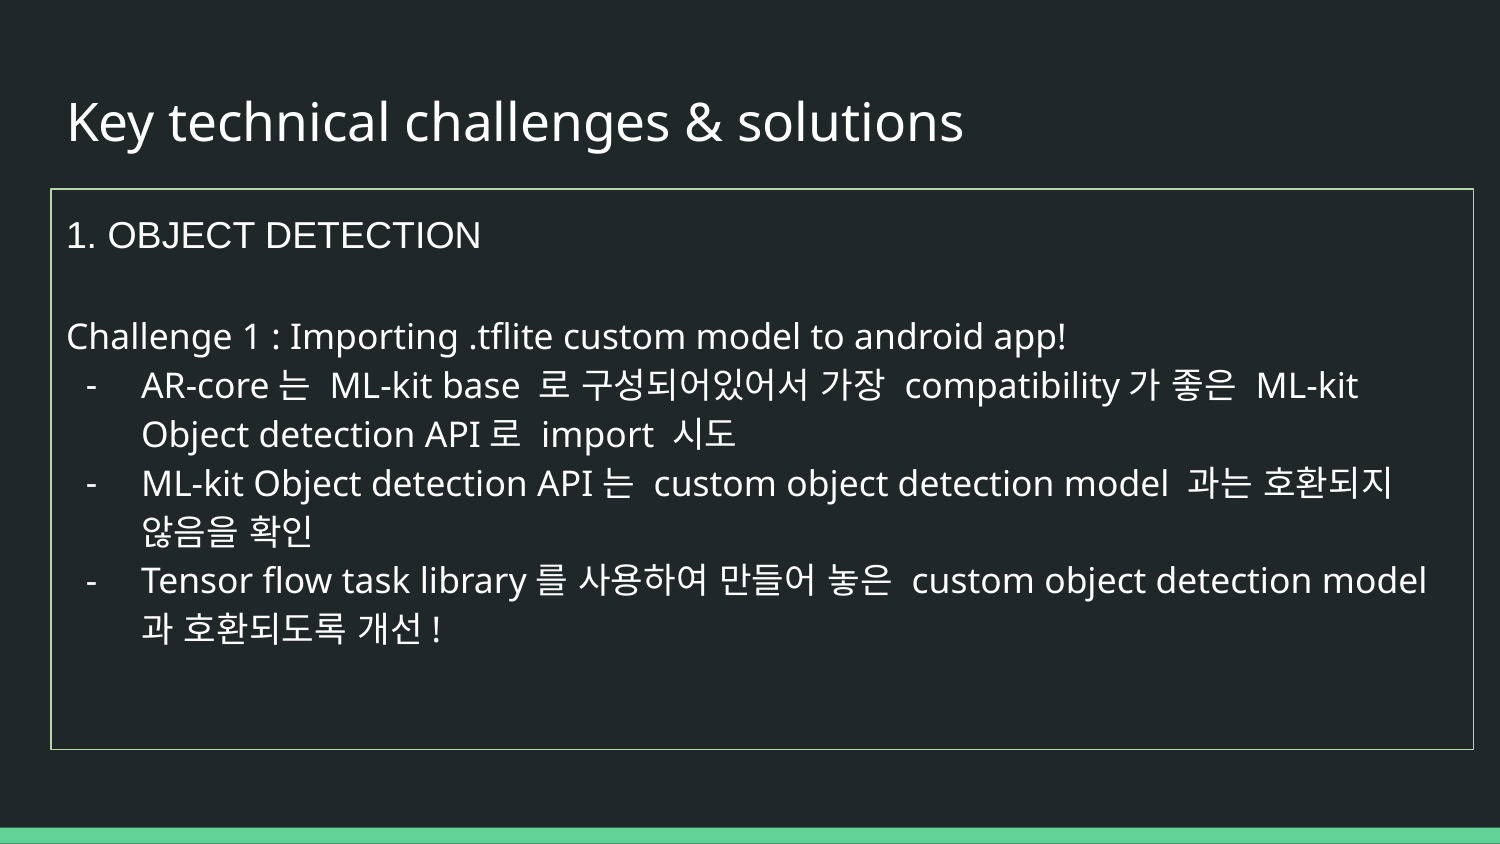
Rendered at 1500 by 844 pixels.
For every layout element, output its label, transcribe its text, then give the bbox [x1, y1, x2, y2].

title Key technical challenges & solutions [51, 72, 1449, 167]
list 1. OBJECT DETECTION Challenge 1 : Importing .tflite custom model to android app! AR-core는 ML-kit base 로 구성되어있어서 가장 compatibility가 좋은 ML-kit Object detection API로 import 시도 ML-kit Object detection API는 custom object detection model 과는 호환되지 않음을 확인 Tensor flow task library를 사용하여 만들어 놓은 custom object detection model과 호환되도록 개선! [51, 189, 1474, 750]
